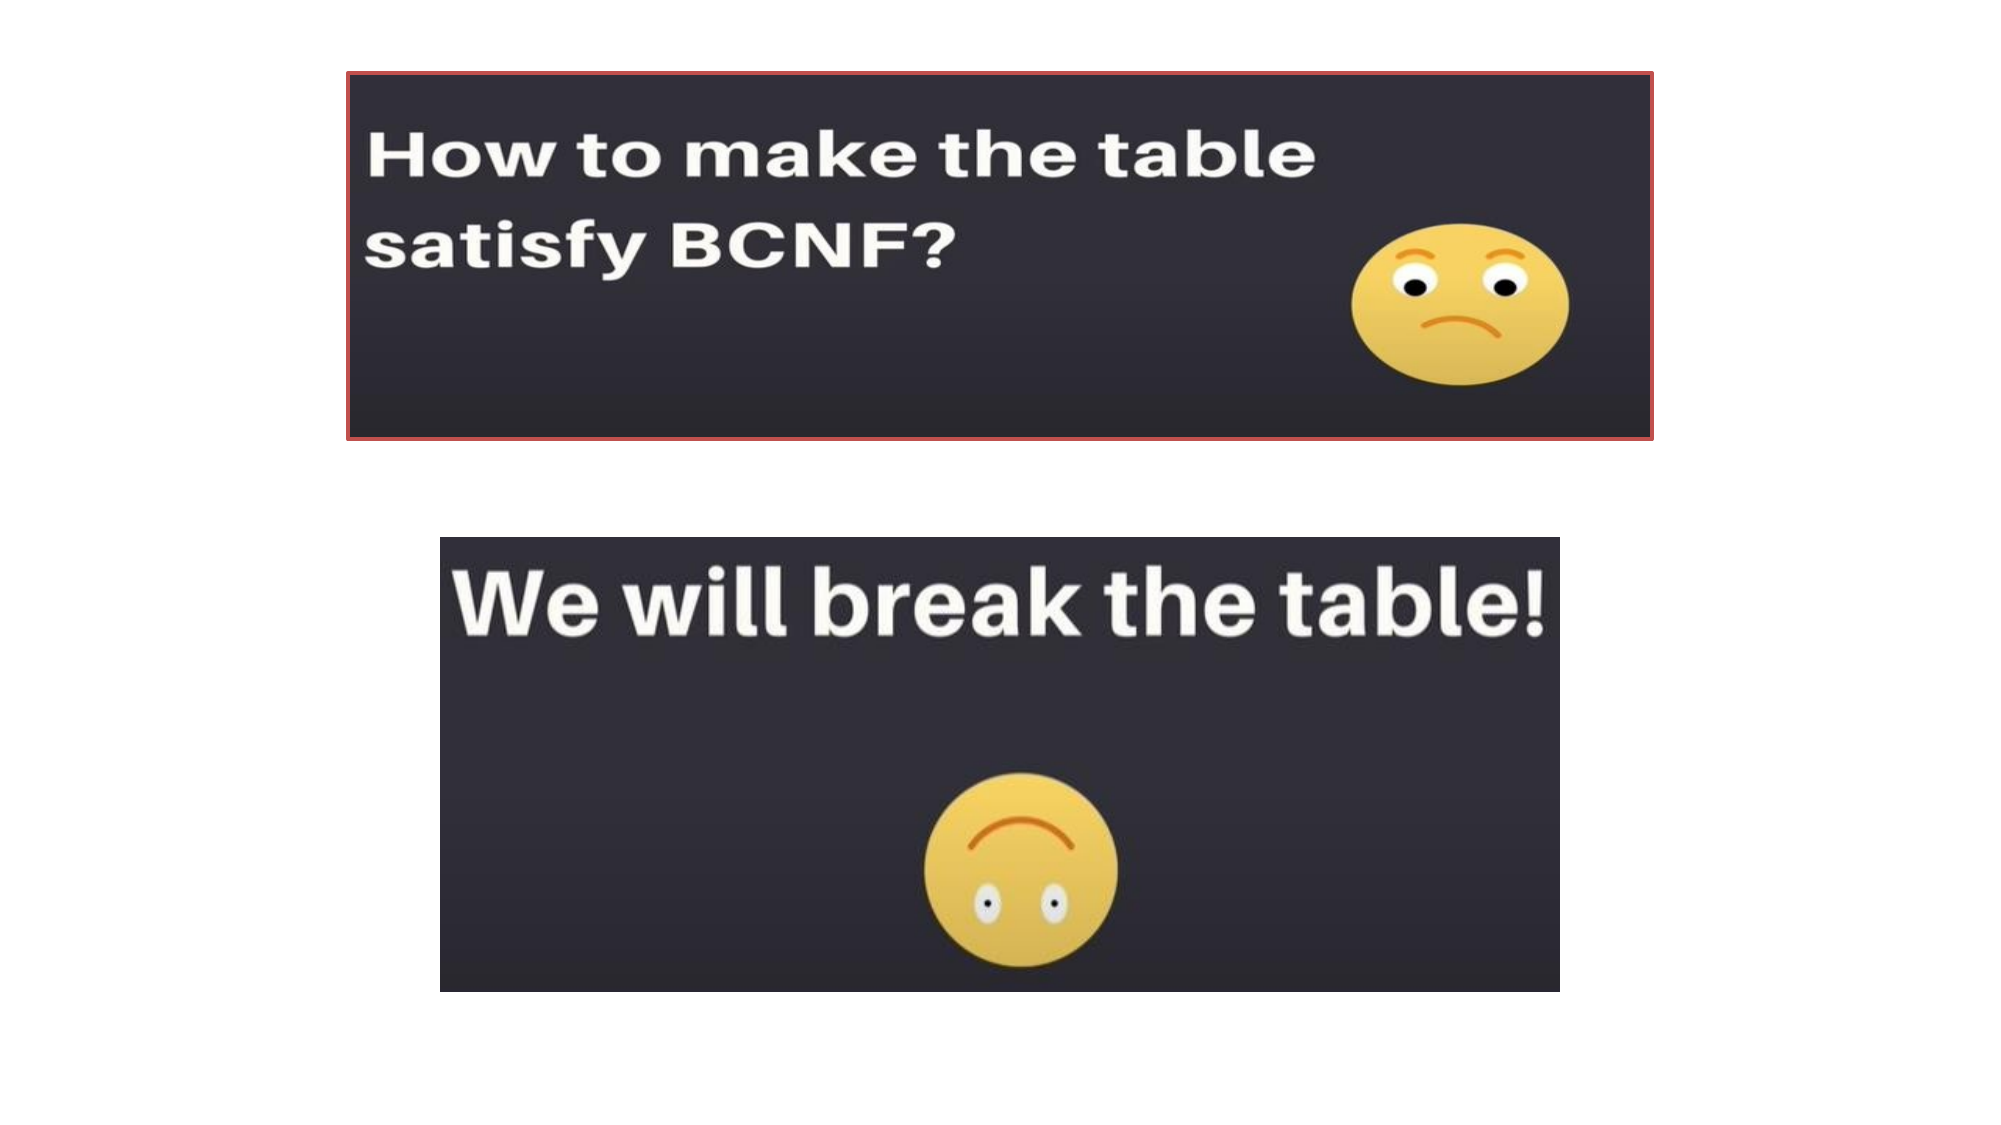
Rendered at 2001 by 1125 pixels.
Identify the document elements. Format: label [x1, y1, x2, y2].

picture [439, 537, 1560, 992]
text_box [345, 70, 1654, 442]
